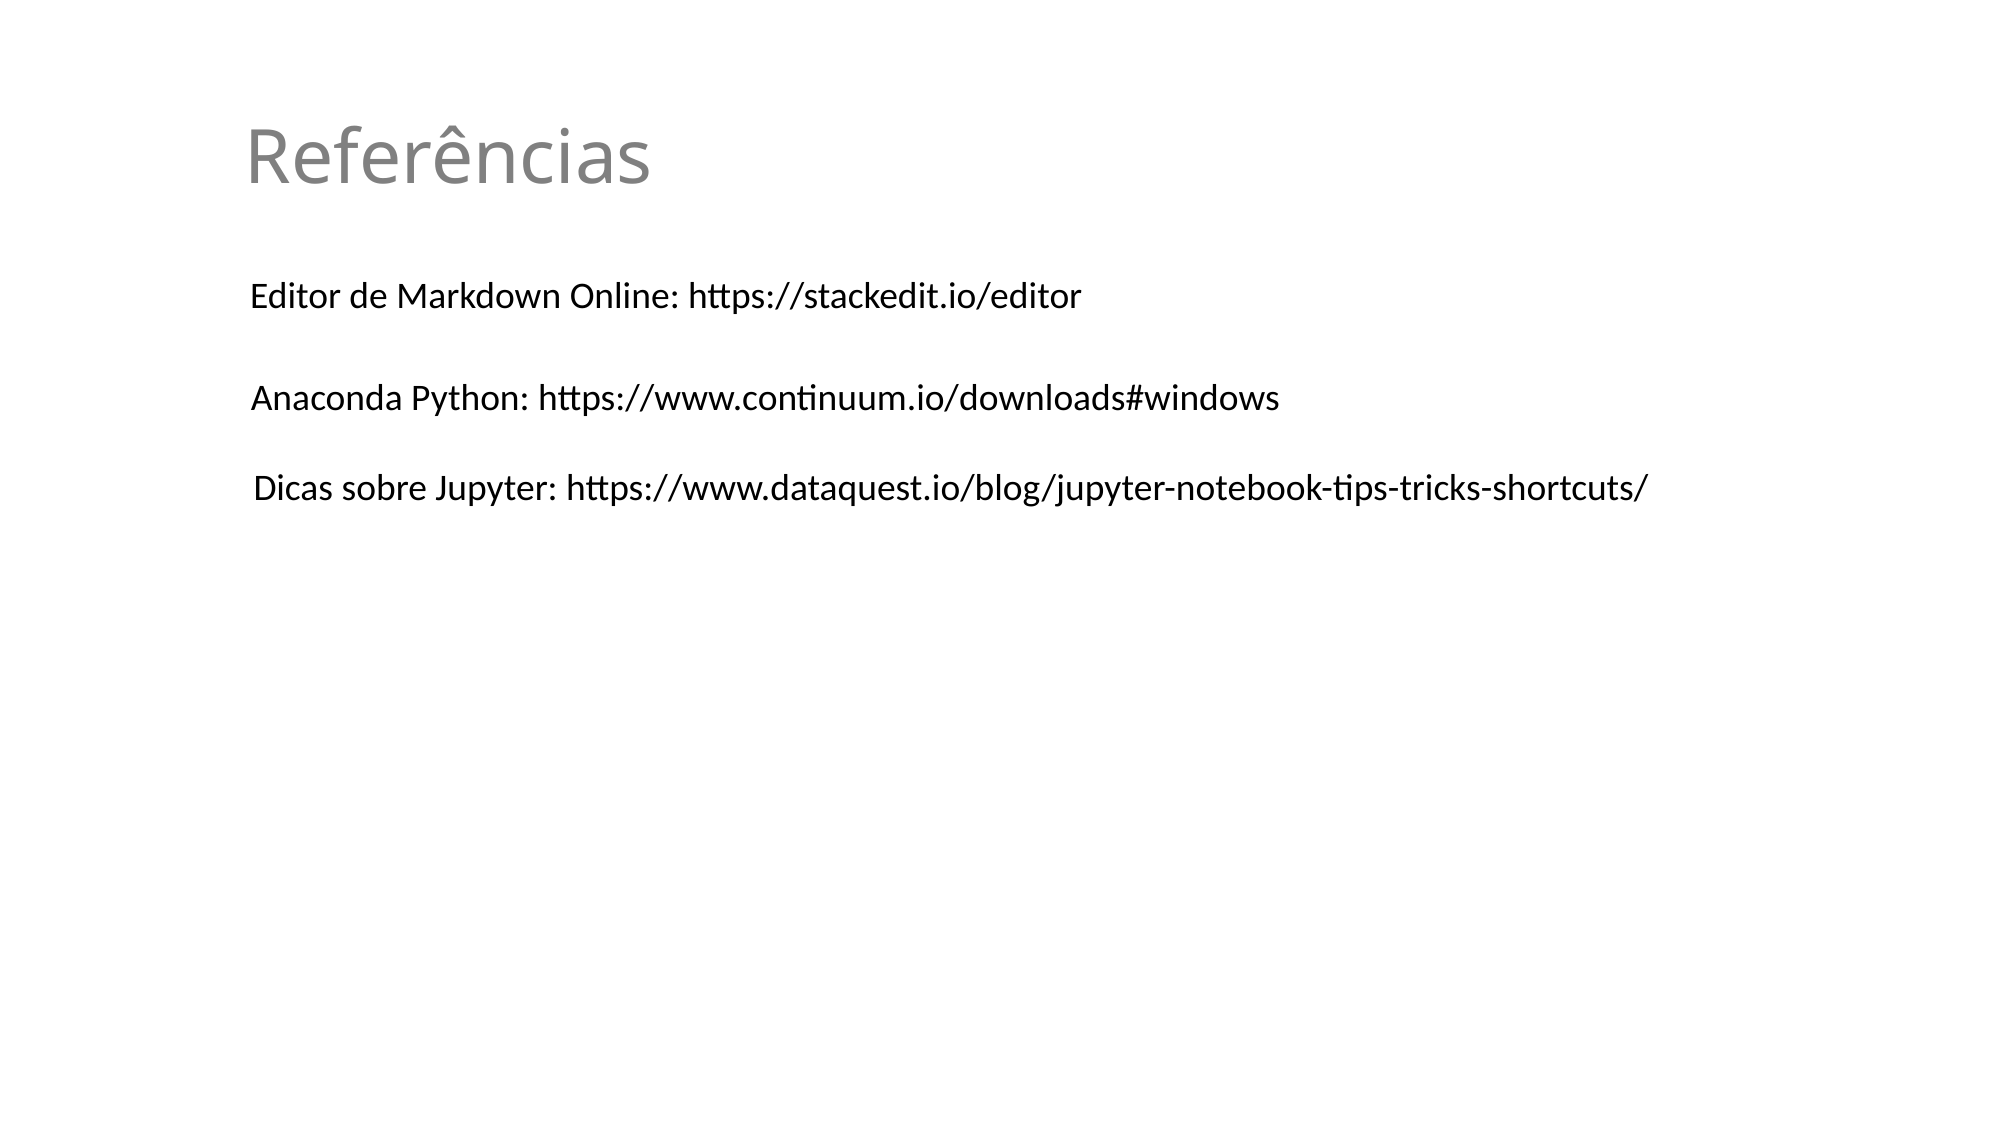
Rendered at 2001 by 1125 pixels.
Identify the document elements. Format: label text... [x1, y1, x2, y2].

text_box Referências [229, 101, 1753, 294]
text_box Dicas sobre Jupyter: https://www.dataquest.io/blog/jupyter-notebook-tips-tricks-shortcuts/ [238, 455, 1665, 516]
text_box Editor de Markdown Online: https://stackedit.io/editor [235, 263, 1098, 324]
text_box Anaconda Python: https://www.continuum.io/downloads#windows [235, 365, 1296, 426]
